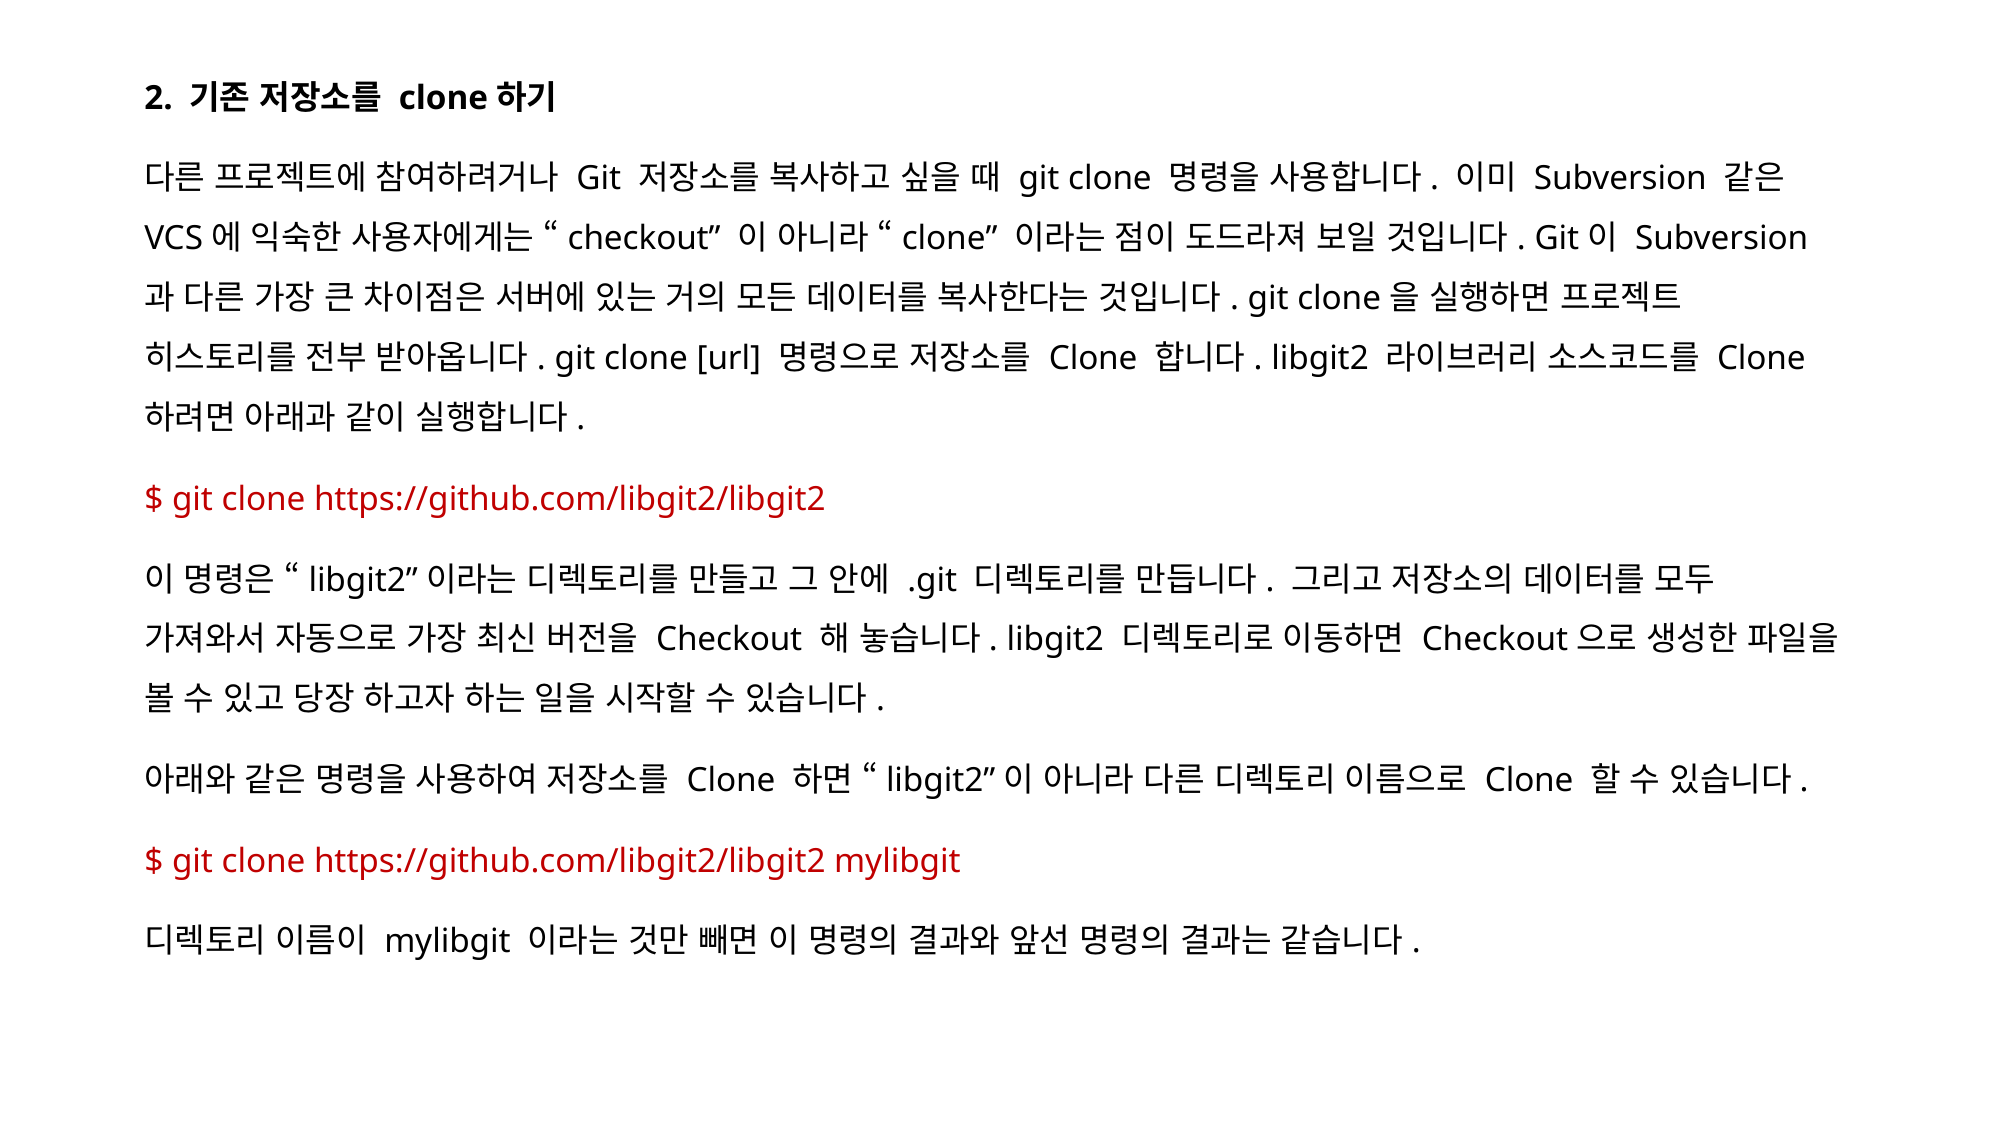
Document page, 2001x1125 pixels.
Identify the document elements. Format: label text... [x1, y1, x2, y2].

list 2. 기존 저장소를 clone하기 다른 프로젝트에 참여하려거나 Git 저장소를 복사하고 싶을 때 git clone 명령을 사용합니다. 이미 Subversion 같은 VCS에 익숙한 사용자에게는 “checkout” 이 아니라 “clone” 이라는 점이 도드라져 보일 것입니다. Git이 Subversion과 다른 가장 큰 차이점은 서버에 있는 거의 모든 데이터를 복사한다는 것입니다. git clone을 실행하면 프로젝트 히스토리를 전부 받아옵니다. git clone [url] 명령으로 저장소를 Clone 합니다. libgit2 라이브러리 소스코드를 Clone 하려면 아래과 같이 실행합니다. $ git clone https://github.com/libgit2/libgit2 이 명령은 “libgit2”이라는 디렉토리를 만들고 그 안에 .git 디렉토리를 만듭니다. 그리고 저장소의 데이터를 모두 가져와서 자동으로 가장 최신 버전을 Checkout 해 놓습니다. libgit2 디렉토리로 이동하면 Checkout으로 생성한 파일을 볼 수 있고 당장 하고자 하는 일을 시작할 수 있습니다. 아래와 같은 명령을 사용하여 저장소를 Clone 하면 “libgit2”이 아니라 다른 디렉토리 이름으로 Clone 할 수 있습니다. $ git clone https://github.com/libgit2/libgit2 mylibgit 디렉토리 이름이 mylibgit 이라는 것만 빼면 이 명령의 결과와 앞선 명령의 결과는 같습니다. [129, 0, 1855, 922]
